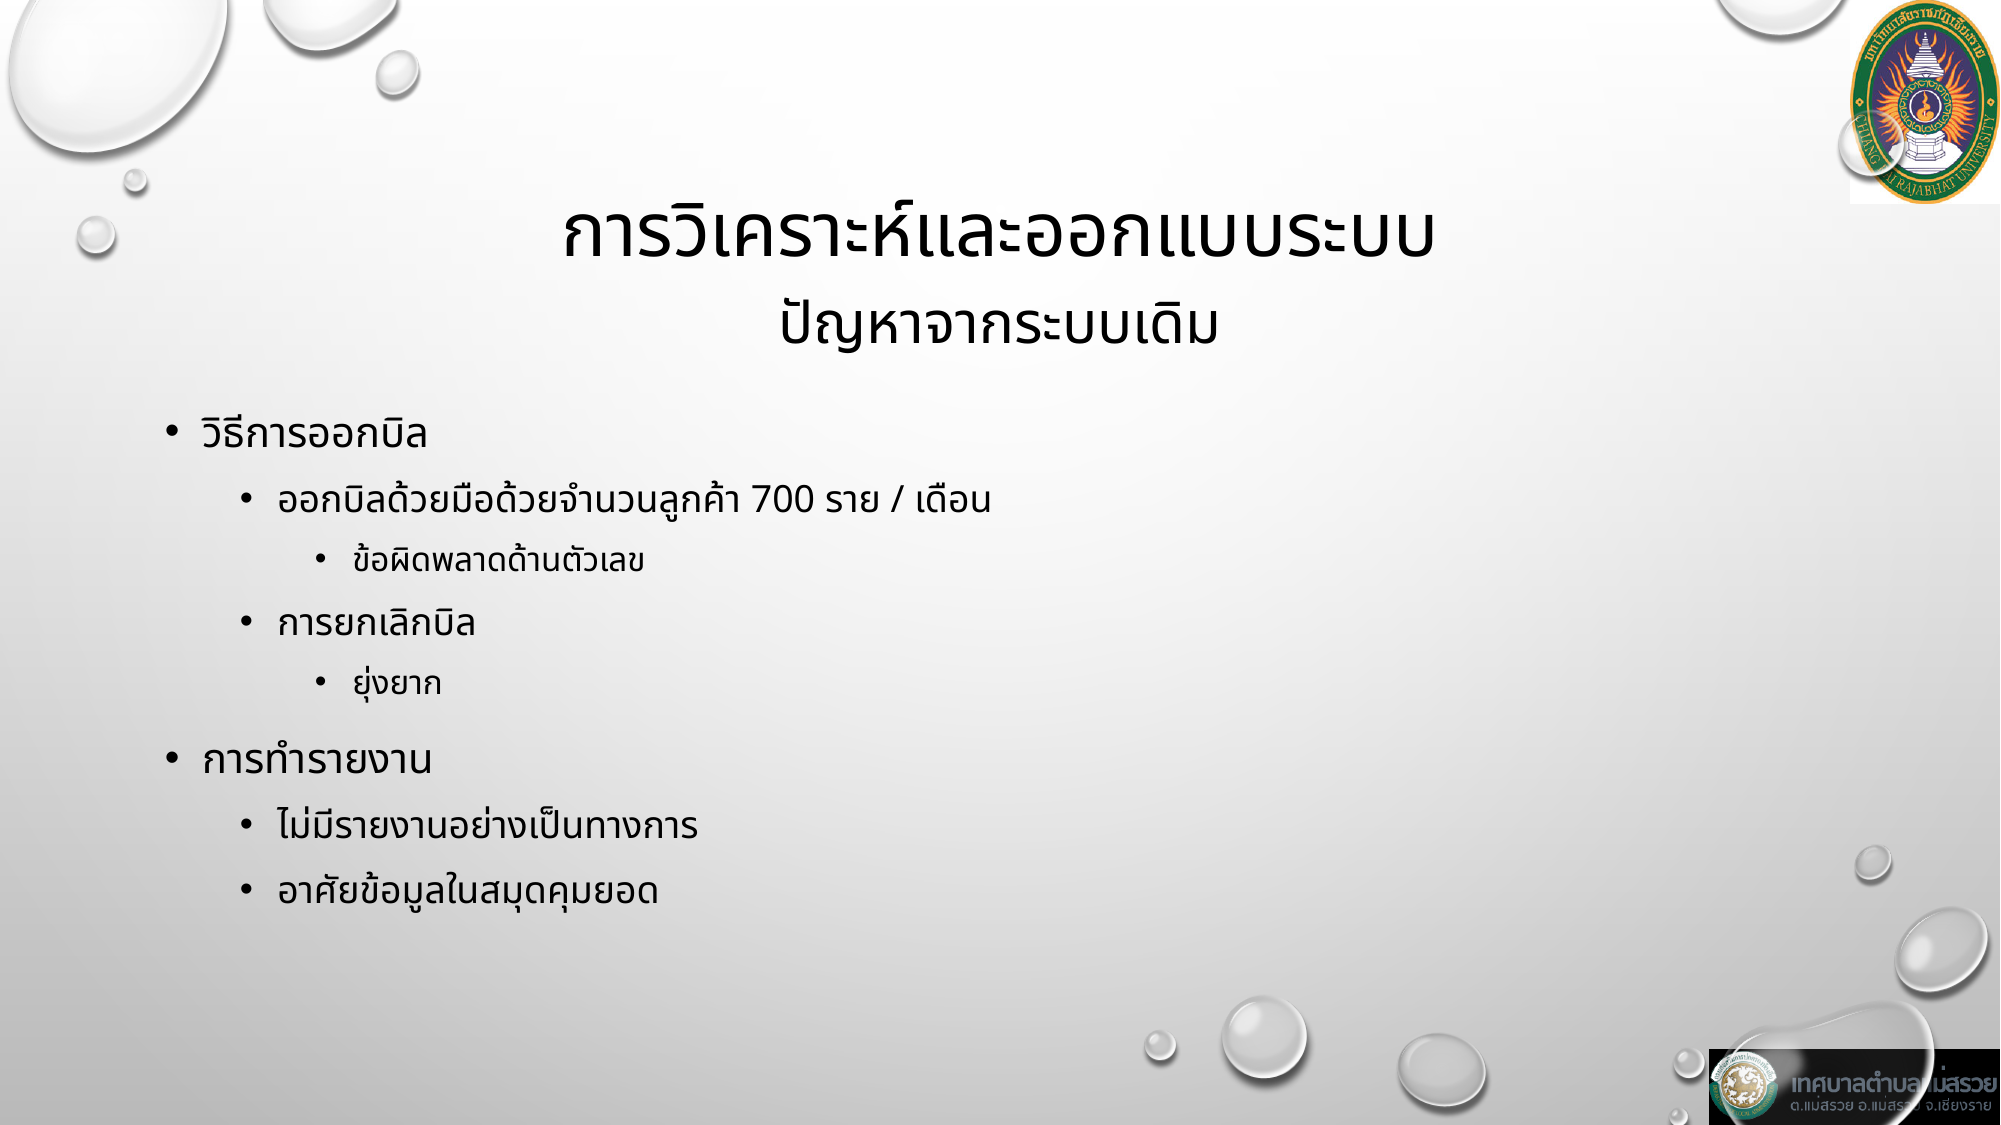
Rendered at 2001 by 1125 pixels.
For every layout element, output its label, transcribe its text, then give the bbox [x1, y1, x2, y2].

picture [0, 0, 2000, 1125]
title การวิเคราะห์และออกแบบระบบ [149, 101, 1851, 364]
text_box ปัญหาจากระบบเดิม [763, 277, 1237, 363]
list วิธีการออกบิล ออกบิลด้วยมือด้วยจำนวนลูกค้า 700 ราย / เดือน ข้อผิดพลาดด้านตัวเลข การยกเลิกบิล ยุ่งยาก การทำรายงาน ไม่มีรายงานอย่างเป็นทางการ อาศัยข้อมูลในสมุดคุมยอด [149, 388, 1850, 950]
